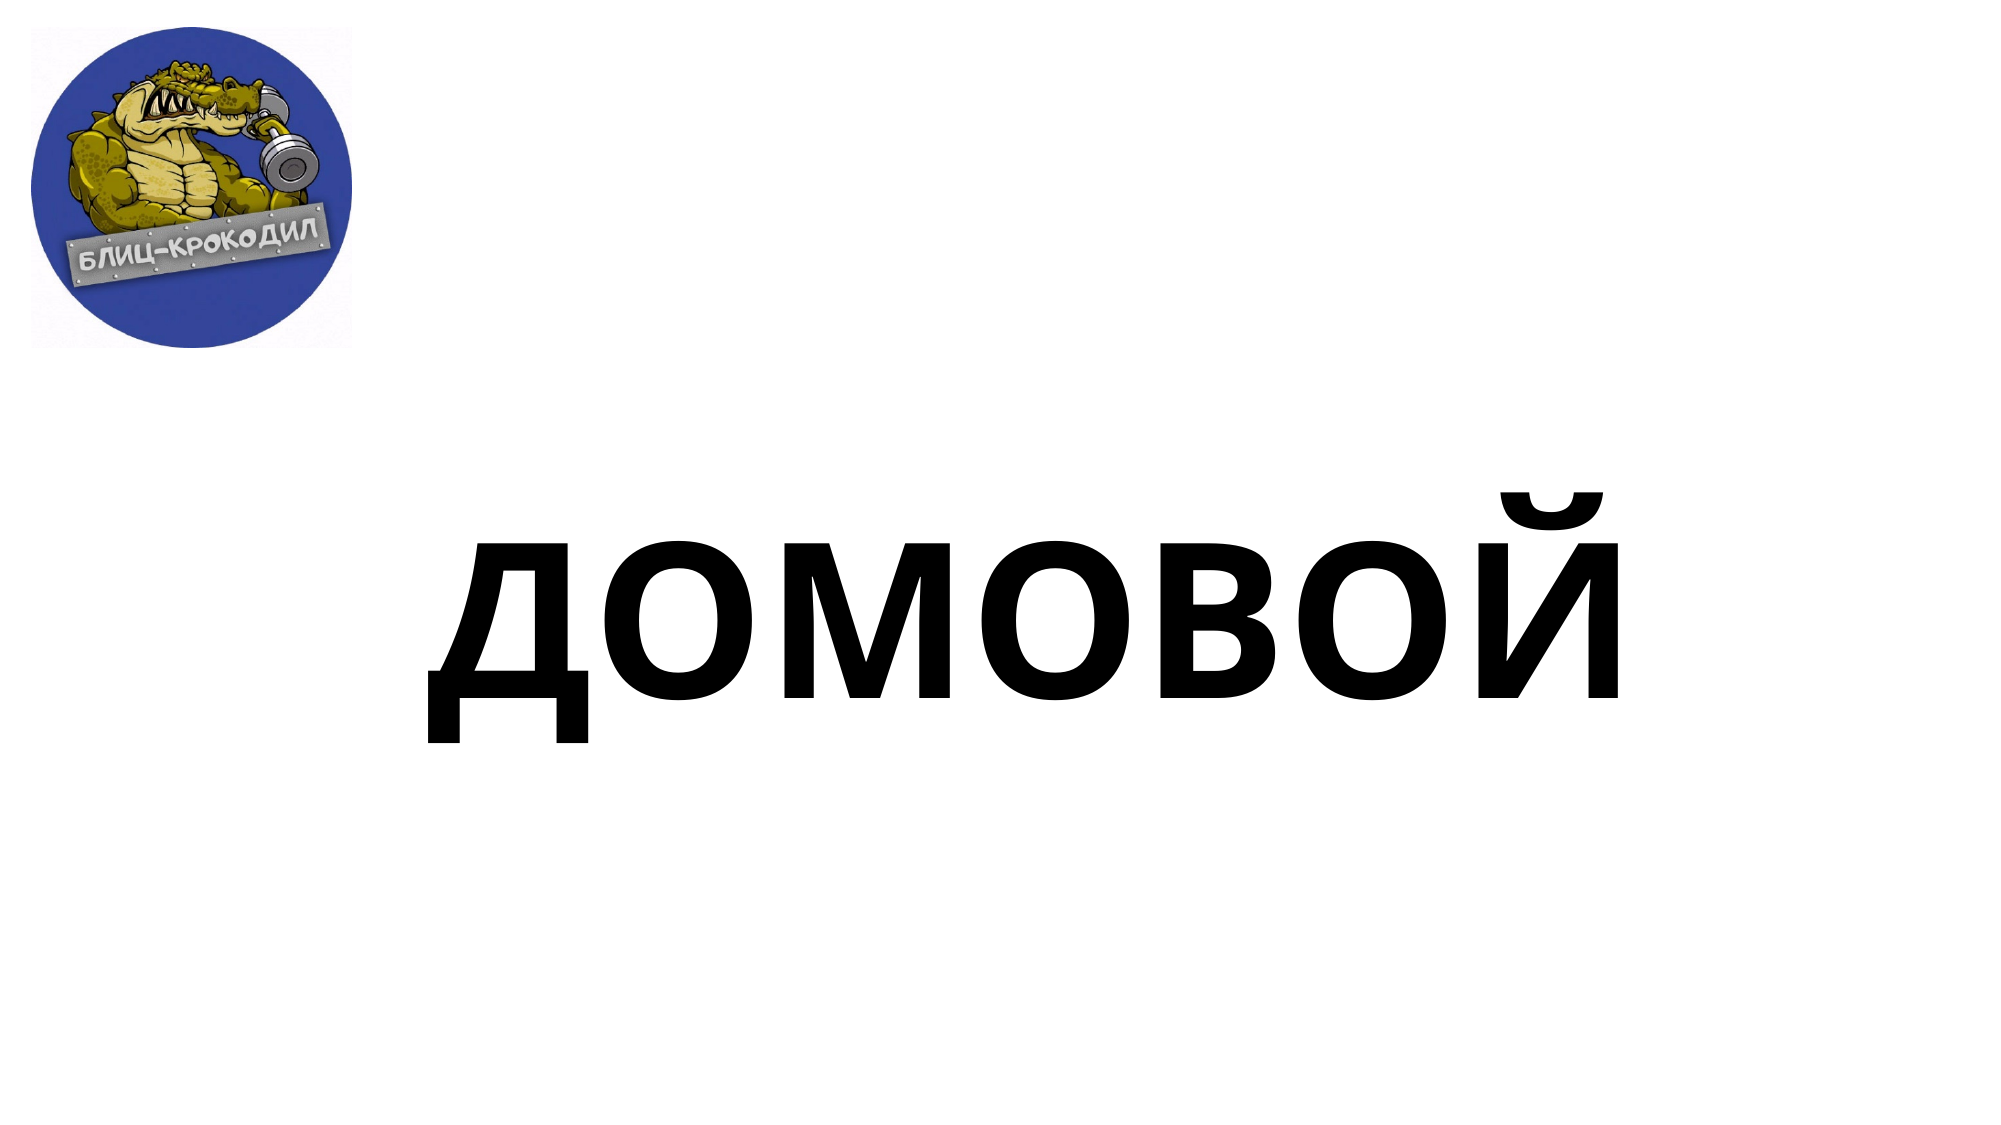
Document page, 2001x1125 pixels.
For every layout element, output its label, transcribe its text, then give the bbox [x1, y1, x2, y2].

title ДОМОВОЙ [282, 361, 1783, 754]
picture [31, 27, 352, 348]
